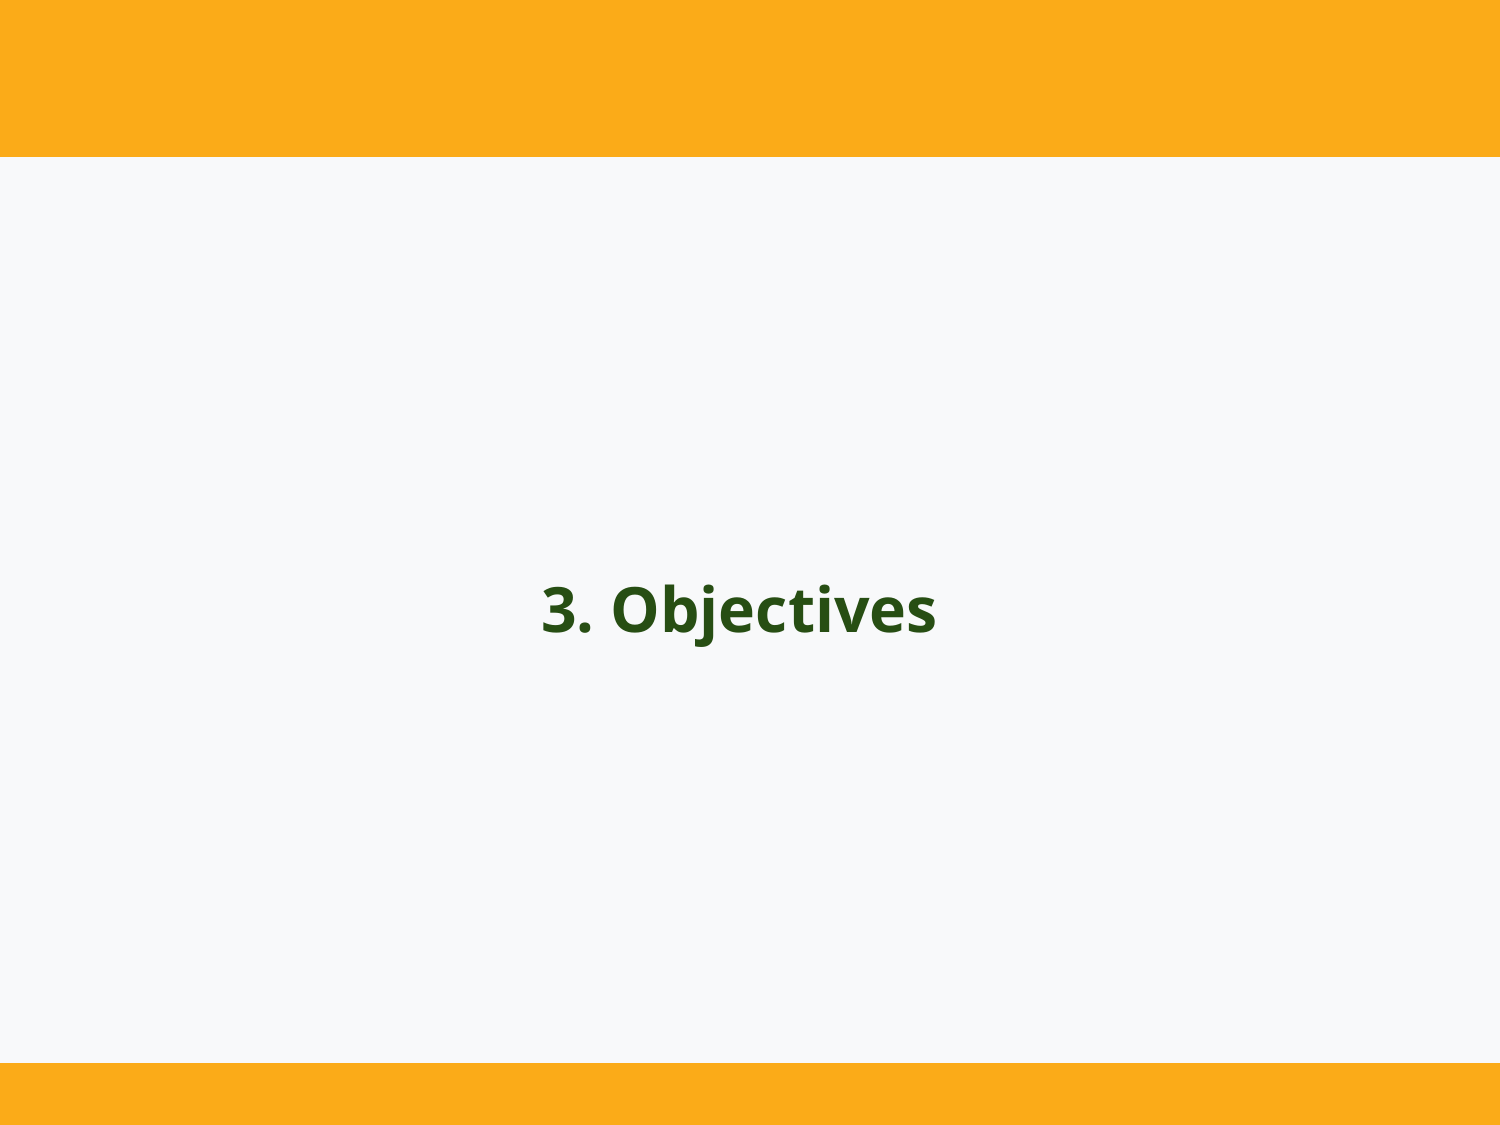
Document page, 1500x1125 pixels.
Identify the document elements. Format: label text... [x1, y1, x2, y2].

picture [0, 1062, 1500, 1125]
picture [0, 0, 1500, 157]
text_box 3. Objectives [450, 562, 1049, 719]
